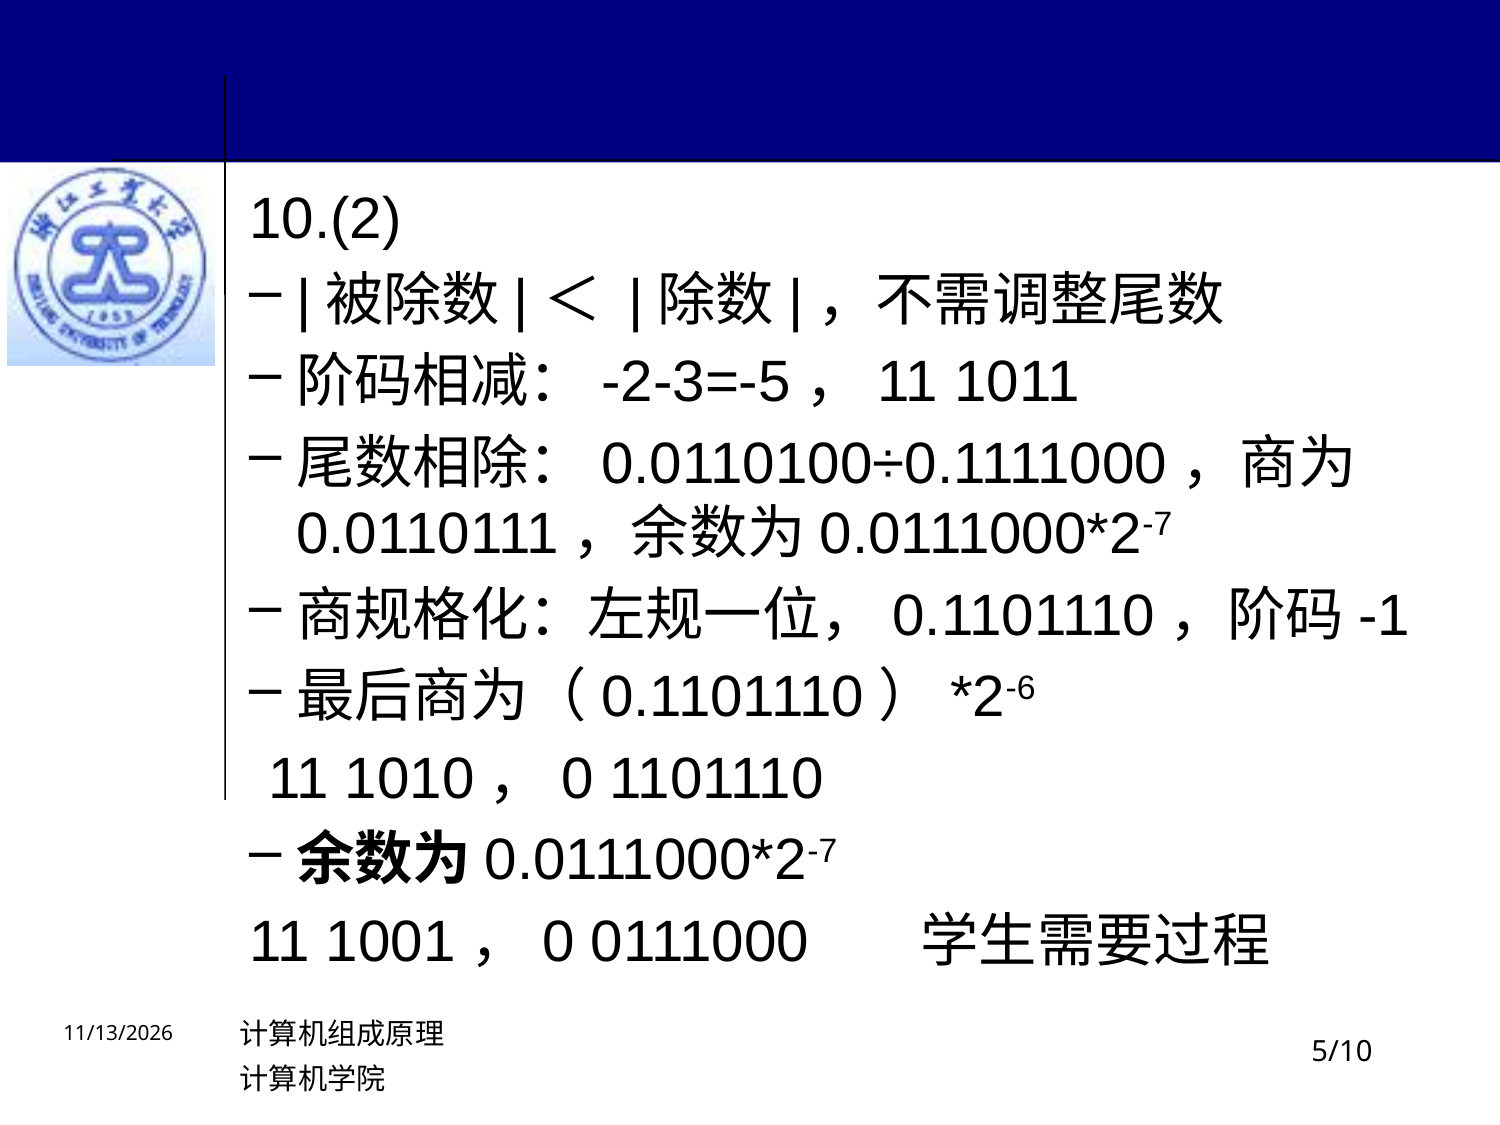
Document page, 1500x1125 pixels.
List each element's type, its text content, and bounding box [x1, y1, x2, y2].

text_box 计算机组成原理 计算机学院 [225, 1036, 938, 1073]
text_box [0, 1012, 188, 1088]
list 10.(2) |被除数|＜ |除数|，不需调整尾数 阶码相减：-2-3=-5，11 1011 尾数相除：0.0110100÷0.1111000，商为0.0110111，余数为0.0111000*2-7 商规格化：左规一位，0.1101110，阶码-1 最后商为（0.1101110）*2-6 11 1010，0 1101110 余数为0.0111000*2-7 11 1001，0 0111000 学生需要过程 [159, 172, 1453, 1036]
picture [7, 166, 215, 366]
text_box /10 [1074, 1036, 1388, 1100]
